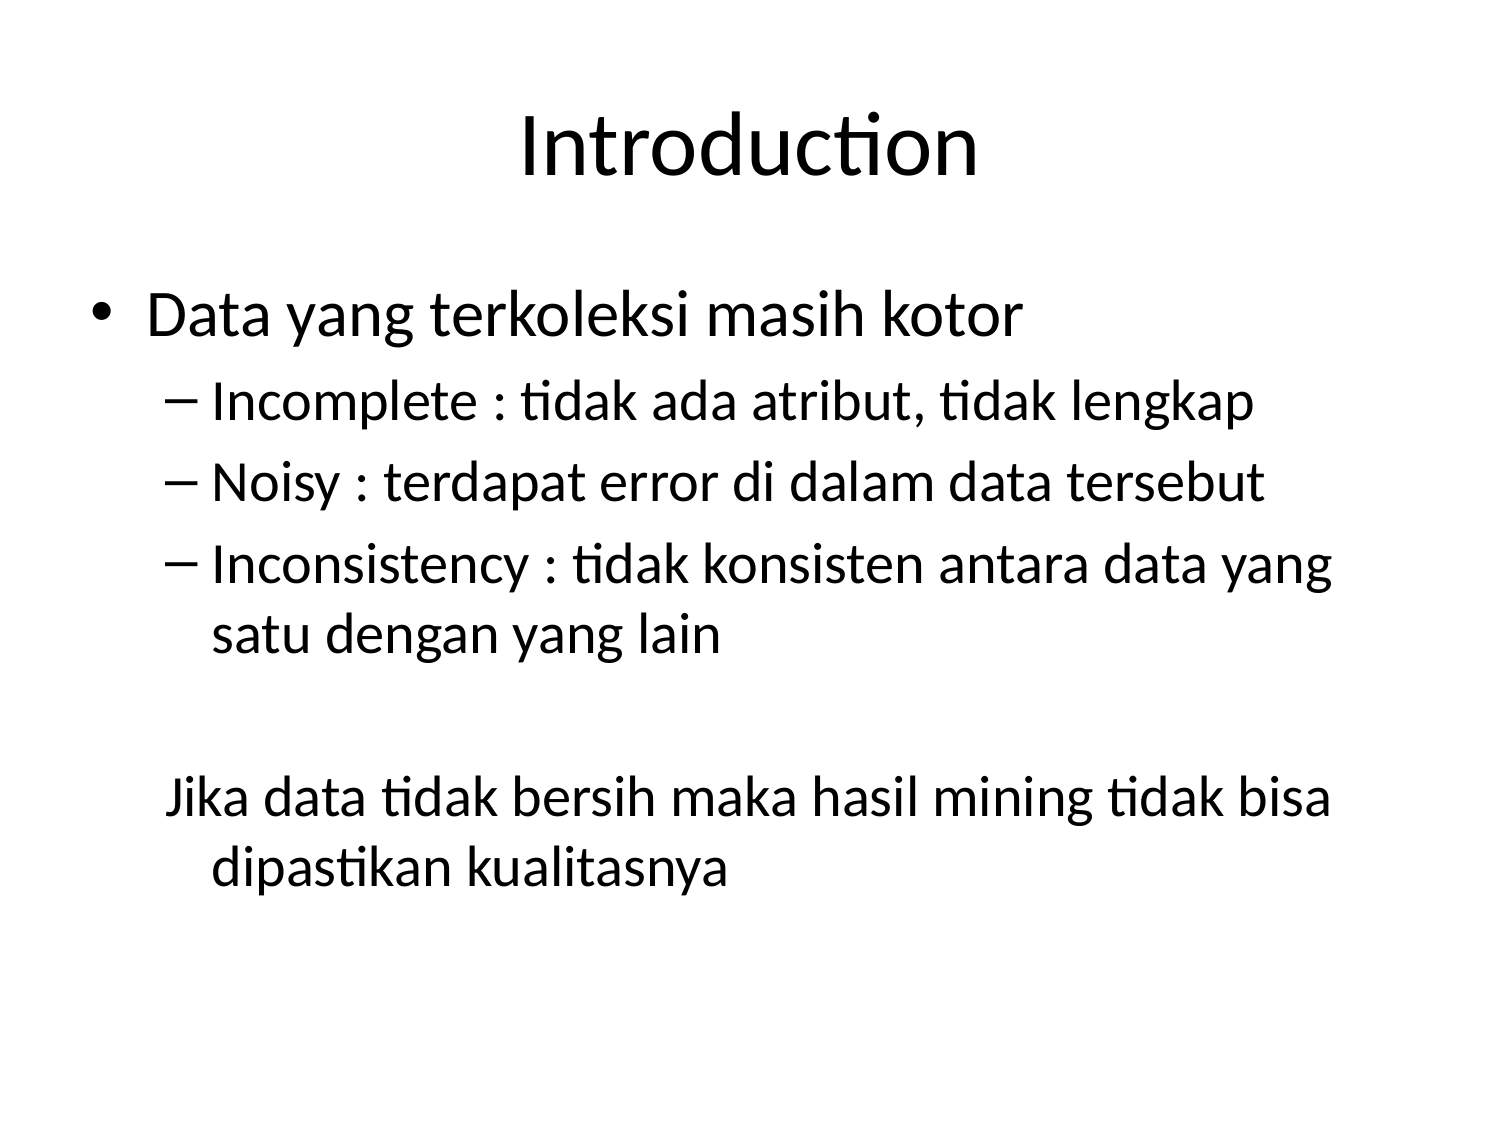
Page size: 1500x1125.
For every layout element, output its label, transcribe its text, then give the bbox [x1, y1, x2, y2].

title Introduction [75, 45, 1425, 233]
list Data yang terkoleksi masih kotor Incomplete : tidak ada atribut, tidak lengkap Noisy : terdapat error di dalam data tersebut Inconsistency : tidak konsisten antara data yang satu dengan yang lain Jika data tidak bersih maka hasil mining tidak bisa dipastikan kualitasnya [75, 262, 1425, 1005]
